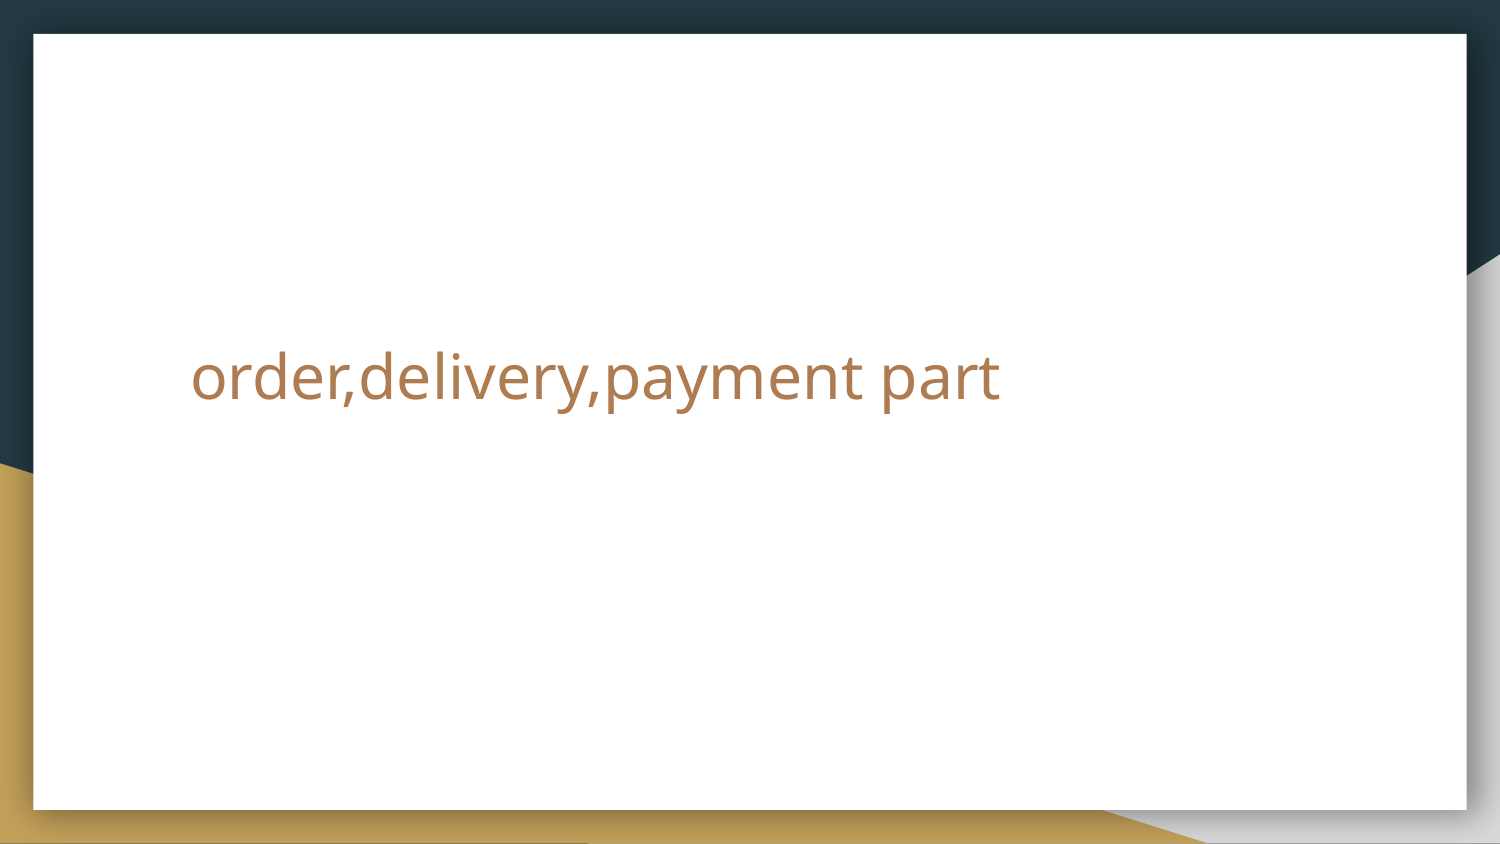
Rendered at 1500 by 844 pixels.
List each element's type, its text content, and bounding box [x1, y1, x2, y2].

title order,delivery,payment part [175, 321, 1407, 444]
